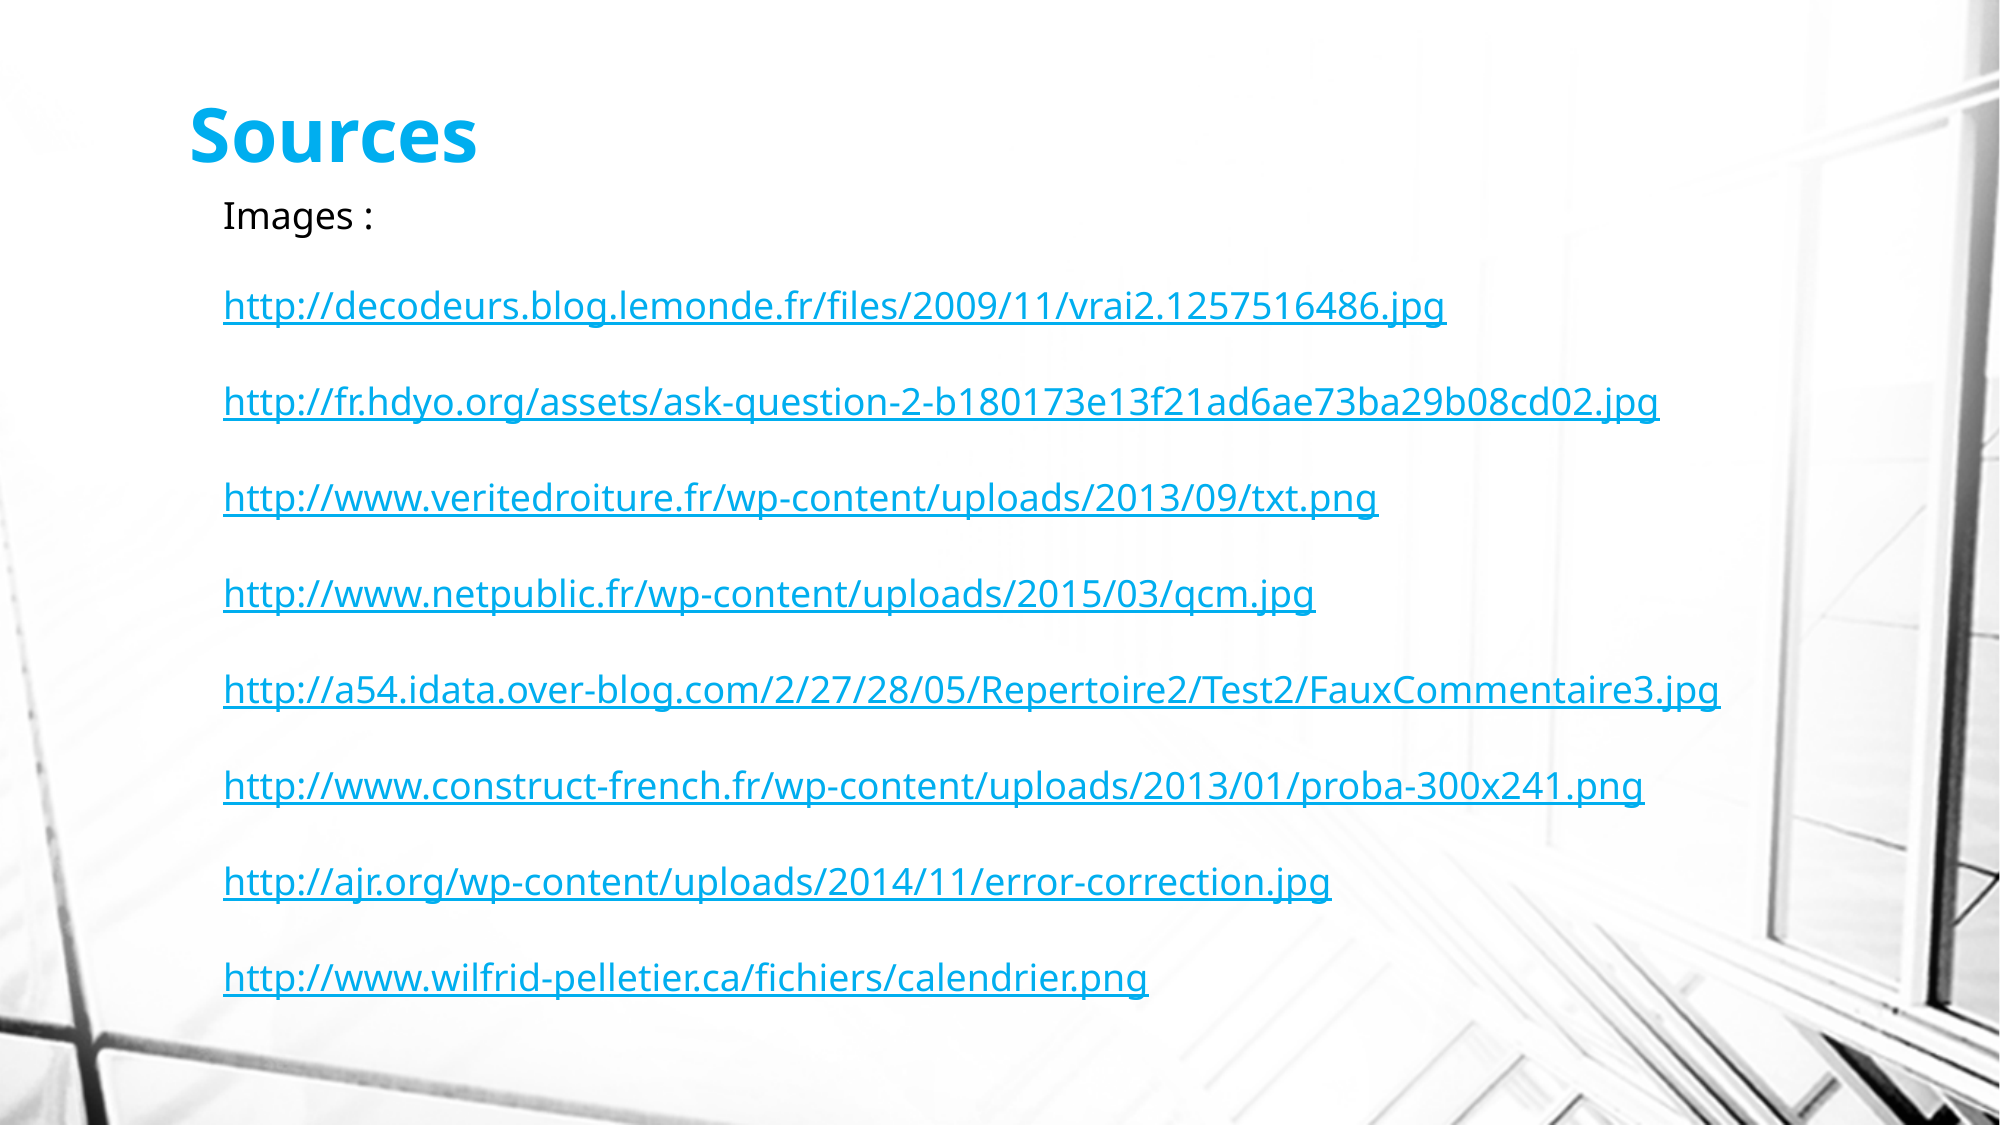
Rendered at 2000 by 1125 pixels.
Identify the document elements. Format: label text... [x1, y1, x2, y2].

picture [0, 0, 2000, 1125]
title Sources [174, 87, 1600, 185]
text_box Images : http://decodeurs.blog.lemonde.fr/files/2009/11/vrai2.1257516486.jpg http://fr.hdyo.org/assets/ask-question-2-b180173e13f21ad6ae73ba29b08cd02.jpg http://www.veritedroiture.fr/wp-content/uploads/2013/09/txt.png http://www.netpublic.fr/wp-content/uploads/2015/03/qcm.jpg http://a54.idata.over-blog.com/2/27/28/05/Repertoire2/Test2/FauxCommentaire3.jpg http://www.construct-french.fr/wp-content/uploads/2013/01/proba-300x241.png http://ajr.org/wp-content/uploads/2014/11/error-correction.jpg http://www.wilfrid-pelletier.ca/fichiers/calendrier.png [208, 184, 1780, 1013]
